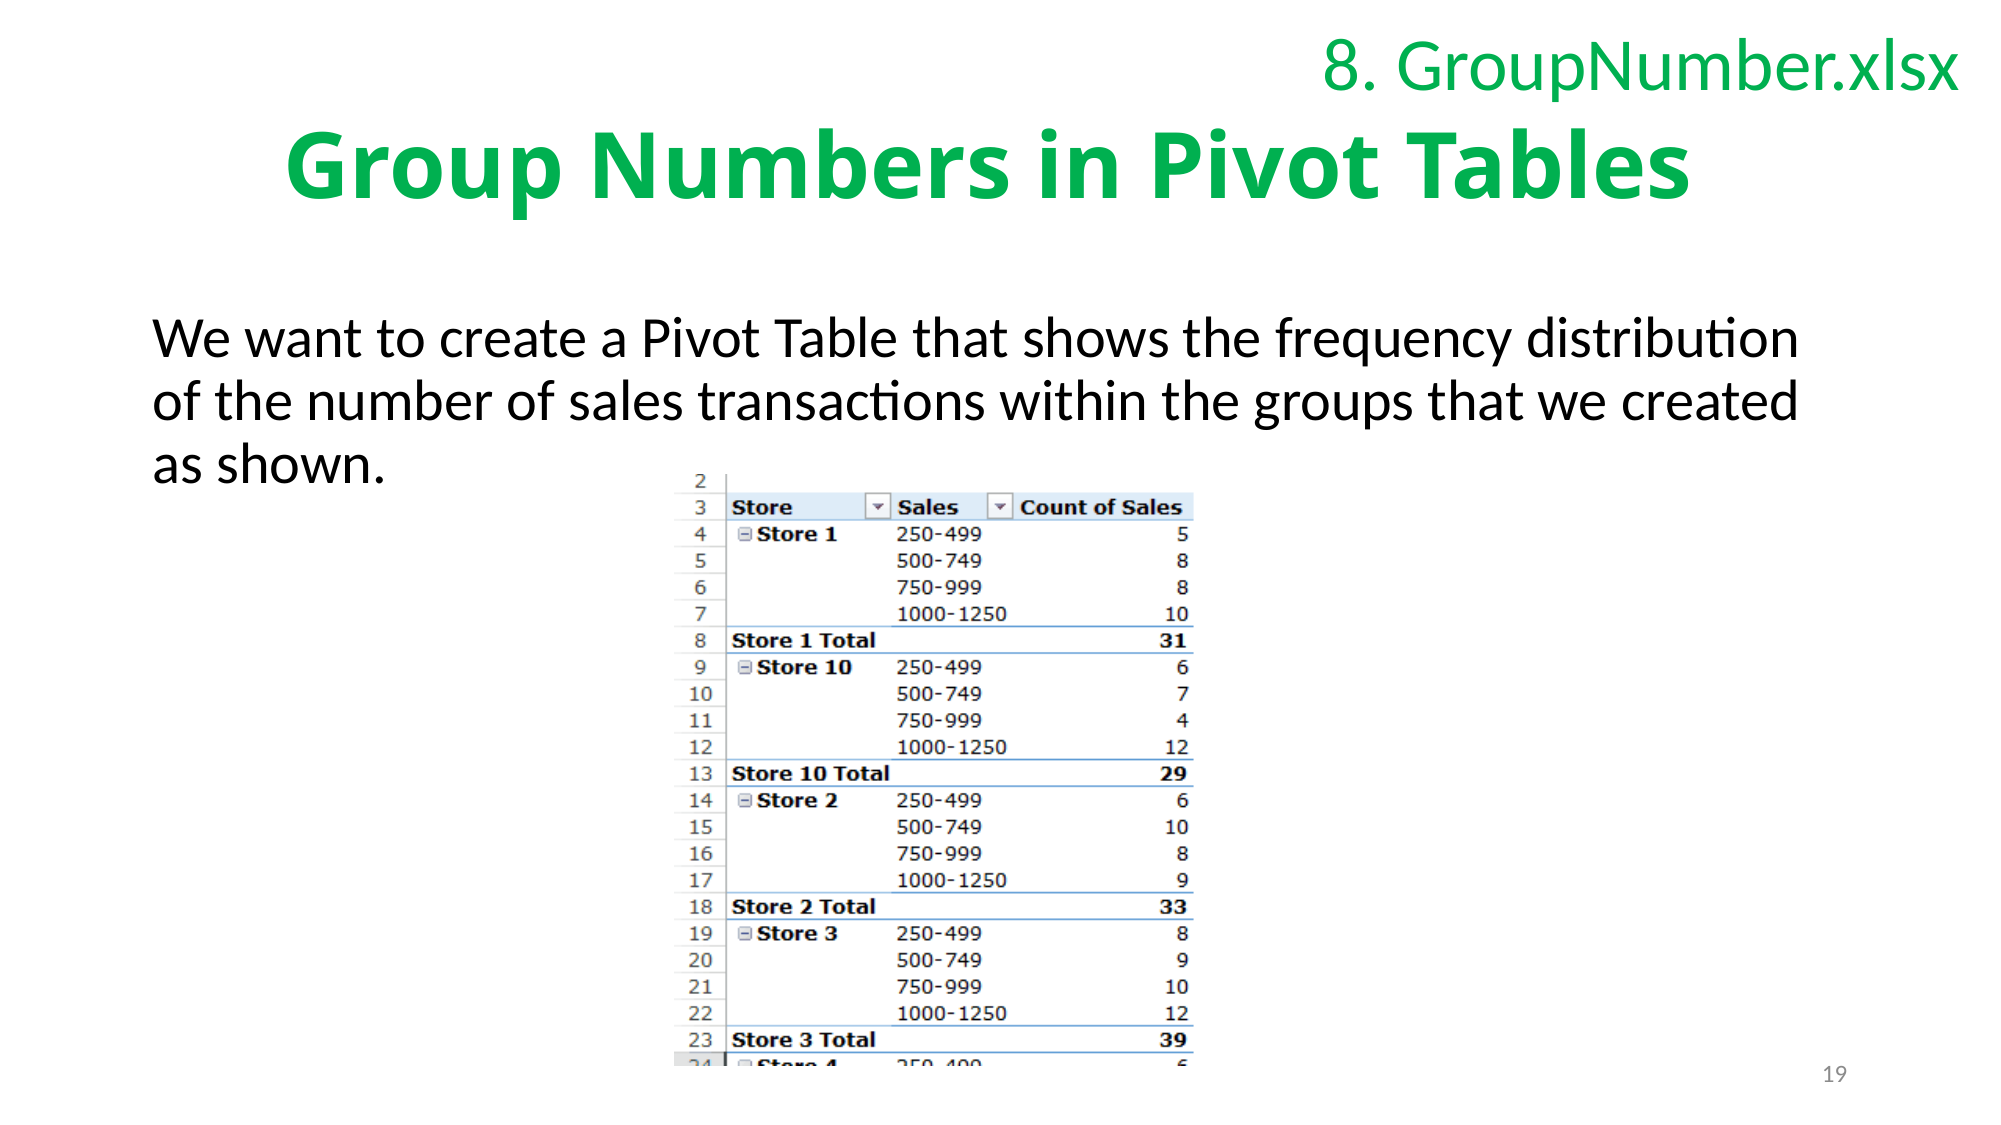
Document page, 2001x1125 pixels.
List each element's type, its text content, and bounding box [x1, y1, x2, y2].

picture [674, 474, 1197, 1066]
text_box 8. GroupNumber.xlsx [974, 8, 1975, 113]
slide_number 19 [1412, 1042, 1863, 1103]
list We want to create a Pivot Table that shows the frequency distribution of the number of sales transactions within the groups that we created as shown. [137, 299, 1863, 1014]
title Group Numbers in Pivot Tables [137, 59, 1863, 278]
